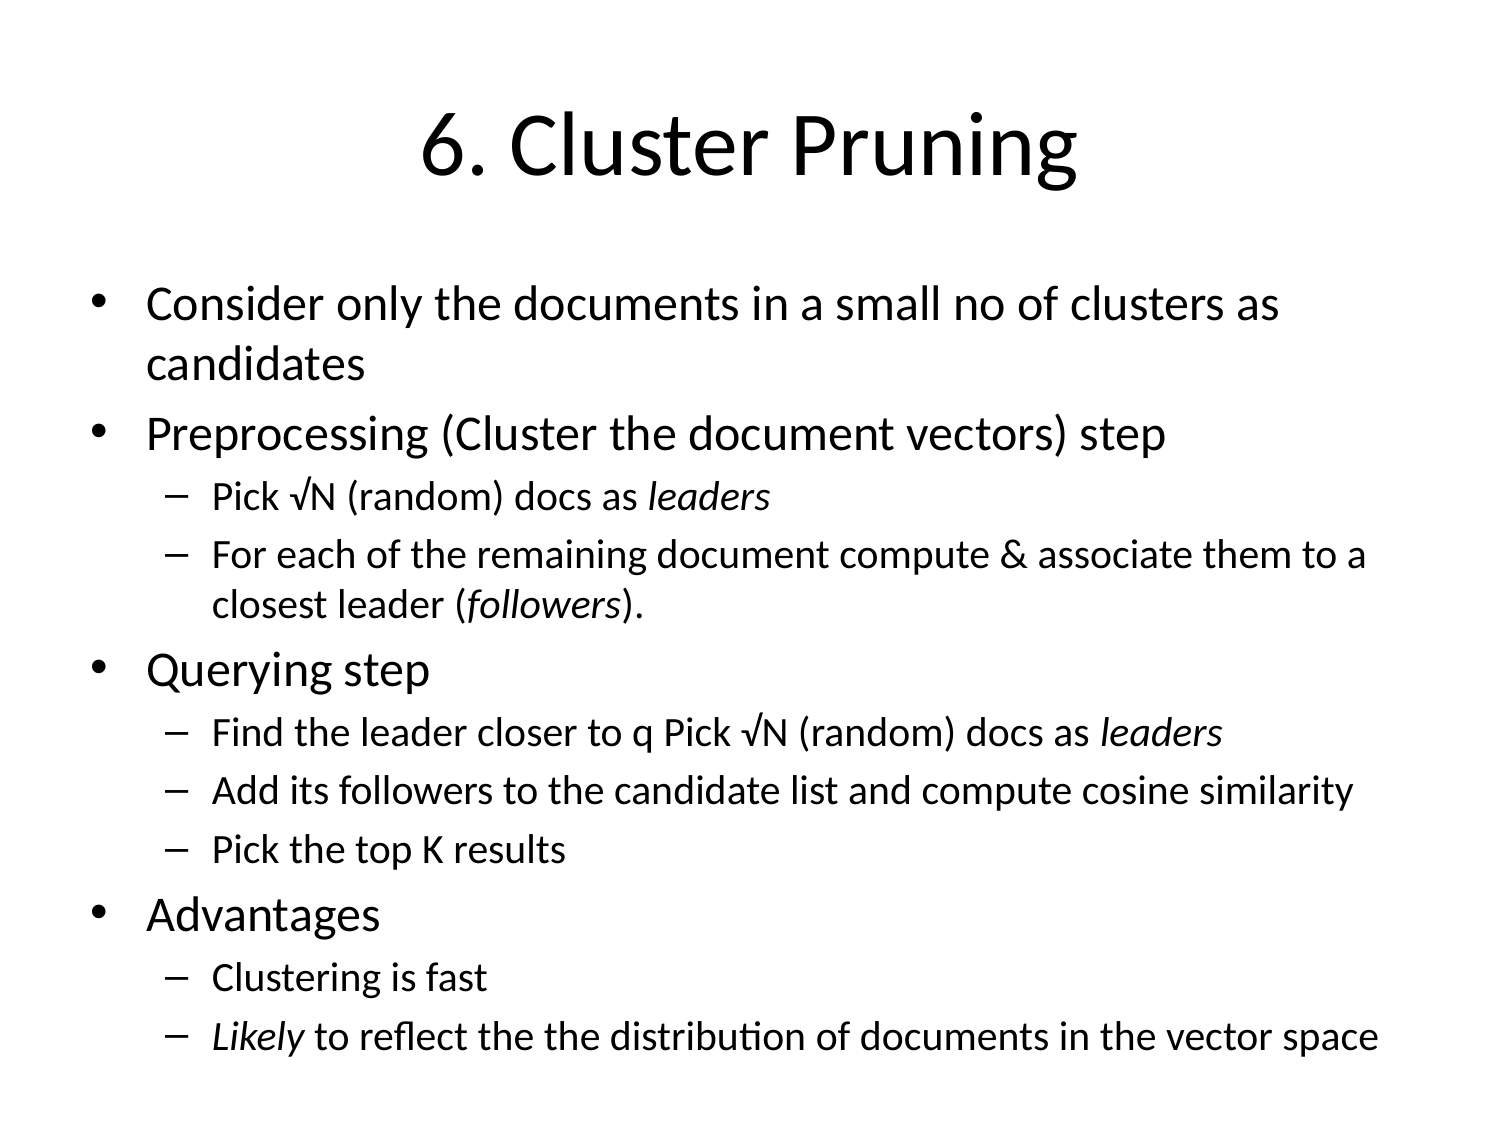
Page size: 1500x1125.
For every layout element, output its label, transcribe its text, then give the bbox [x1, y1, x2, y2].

title 6. Cluster Pruning [75, 45, 1425, 233]
list Consider only the documents in a small no of clusters as candidates Preprocessing (Cluster the document vectors) step Pick √N (random) docs as leaders For each of the remaining document compute & associate them to a closest leader (followers). Querying step Find the leader closer to q Pick √N (random) docs as leaders Add its followers to the candidate list and compute cosine similarity Pick the top K results Advantages Clustering is fast Likely to reflect the the distribution of documents in the vector space [75, 262, 1425, 1050]
